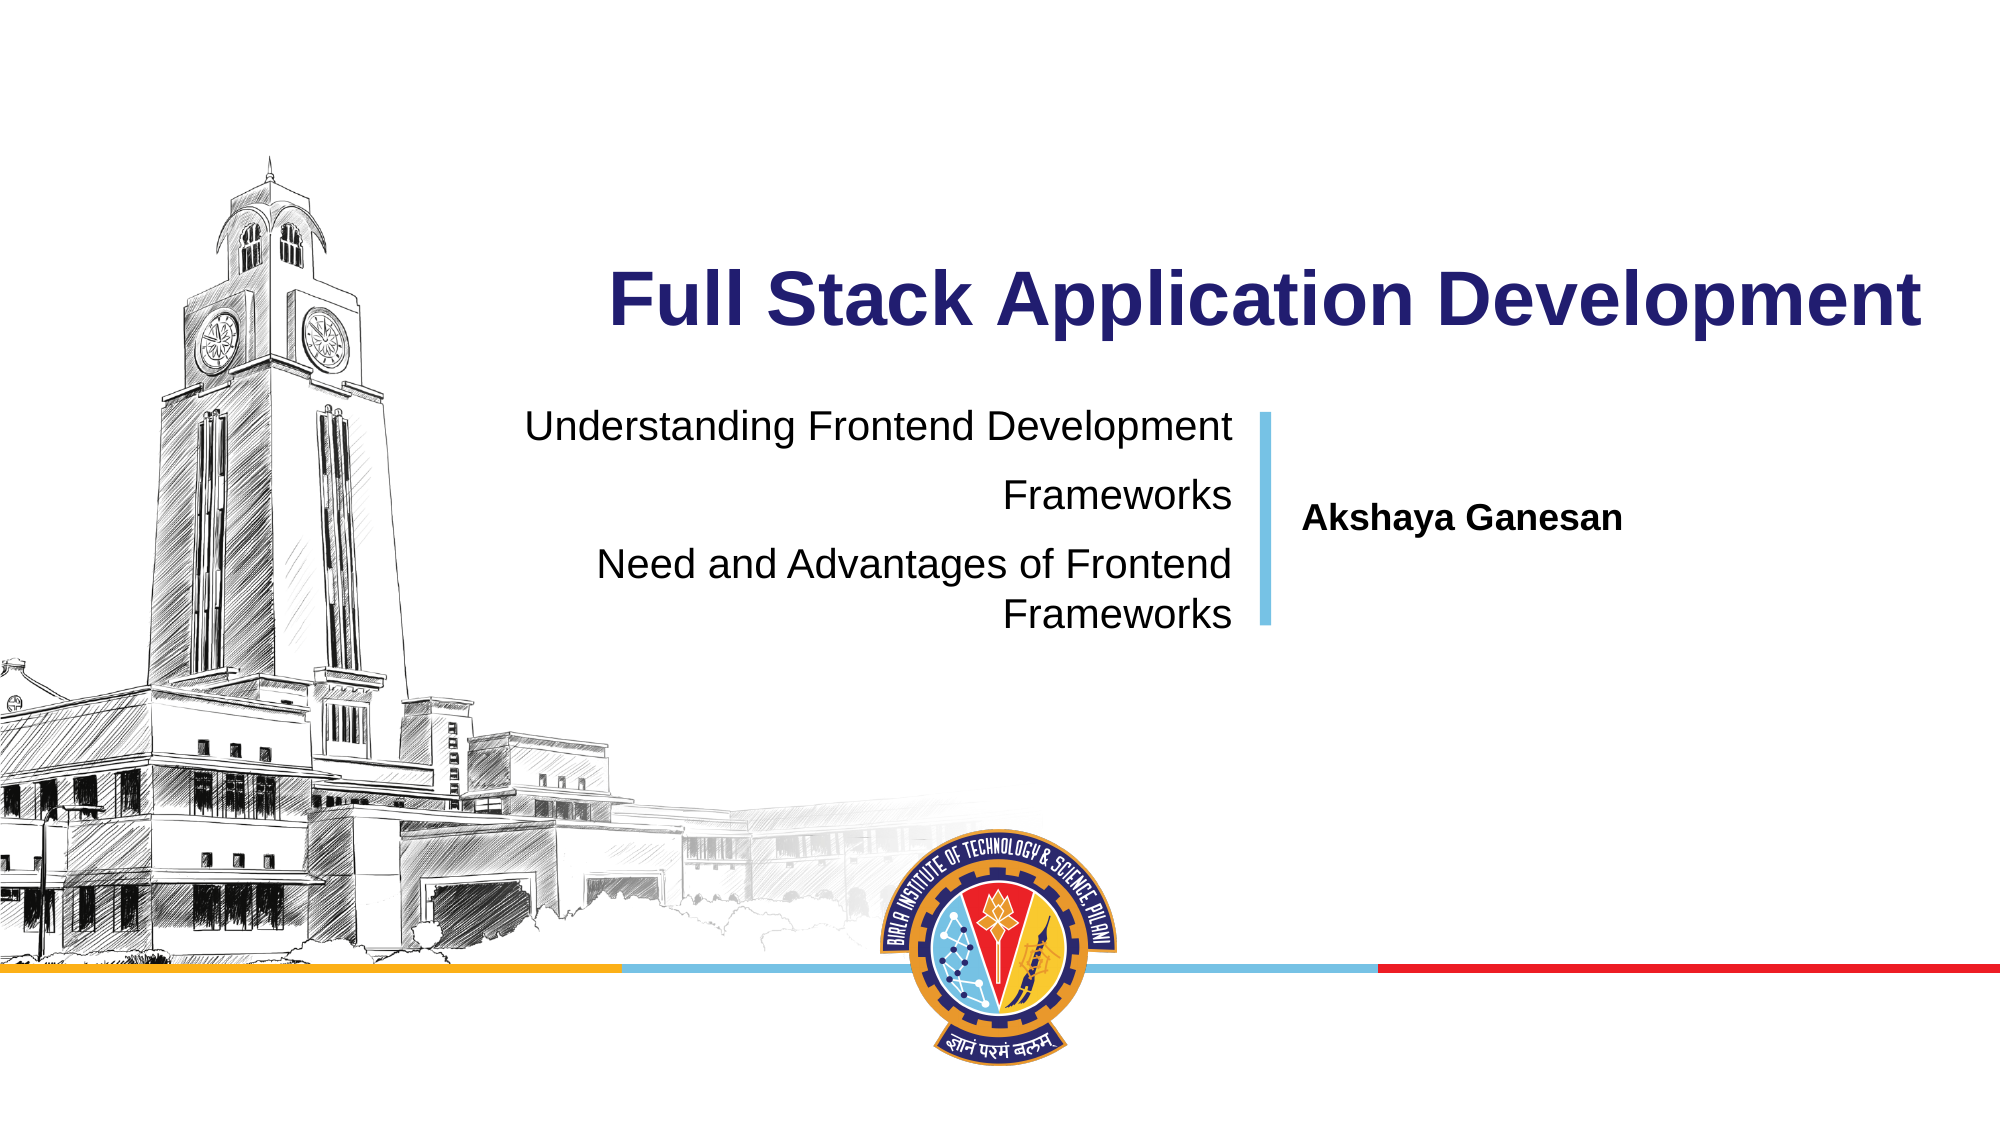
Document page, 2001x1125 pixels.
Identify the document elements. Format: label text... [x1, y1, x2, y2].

subtitle Understanding Frontend Development Frameworks Need and Advantages of Frontend Frameworks [377, 410, 1248, 626]
list Akshaya Ganesan [1286, 411, 1975, 626]
title Full Stack Application Development [556, 106, 1975, 350]
picture [0, 118, 1397, 1066]
